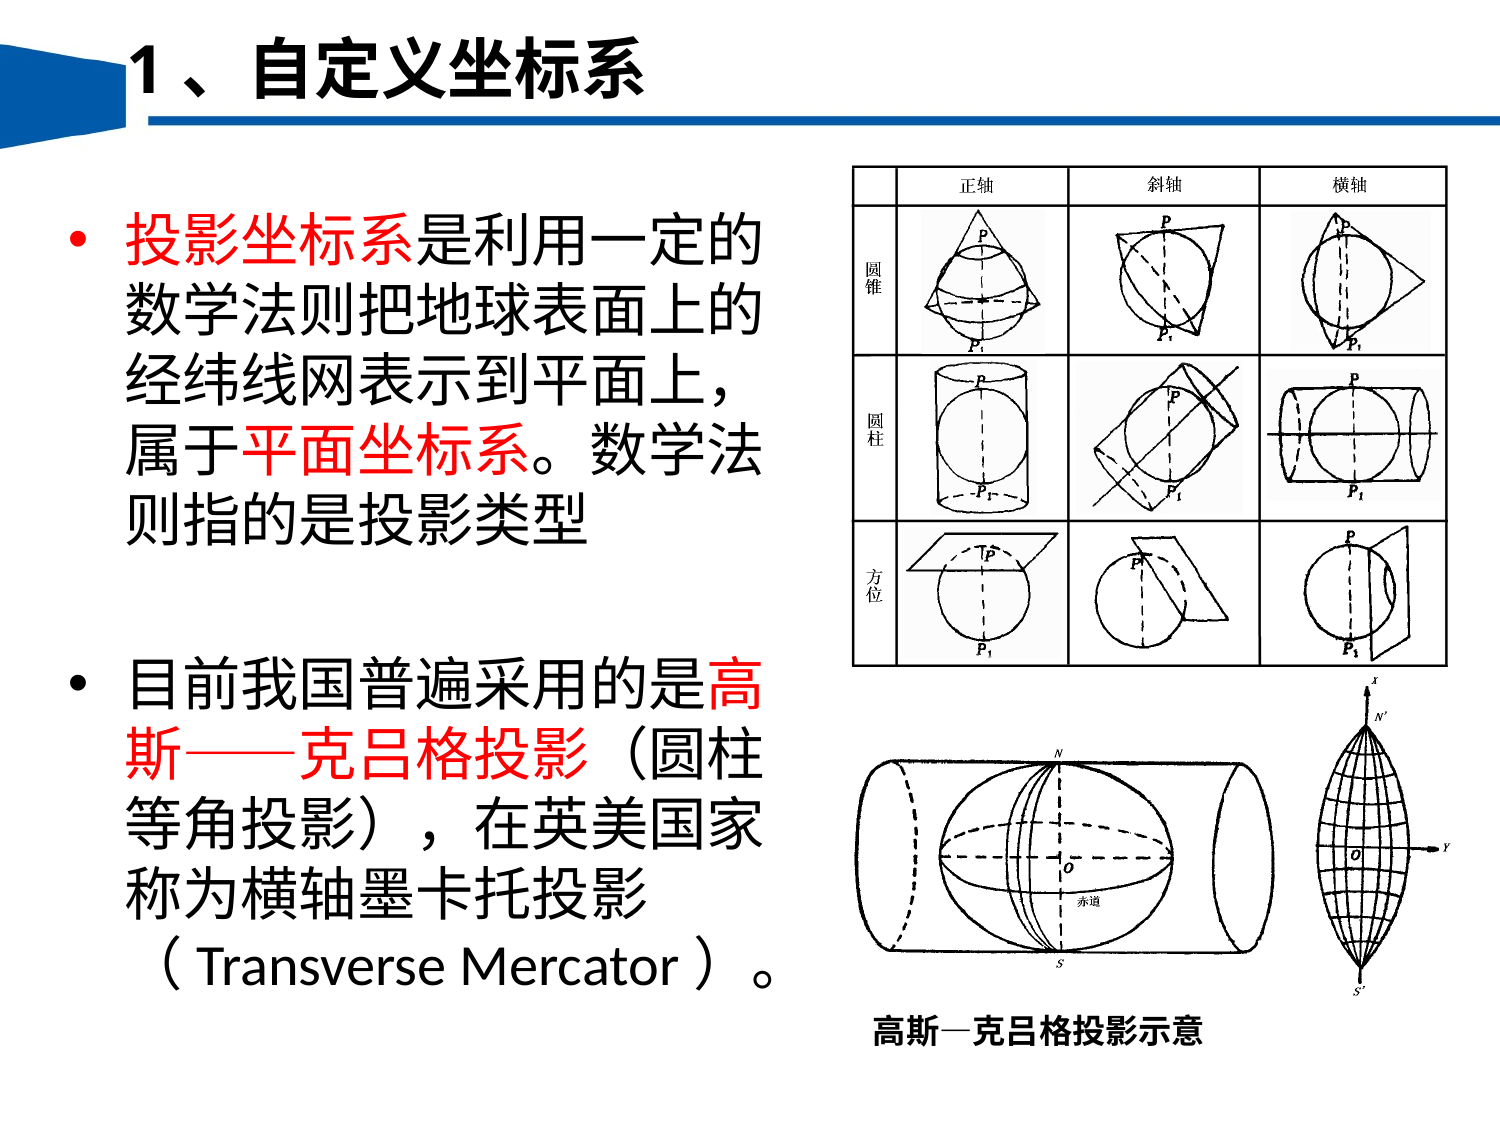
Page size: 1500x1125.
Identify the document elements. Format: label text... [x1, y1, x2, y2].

text_box 投影坐标系是利用一定的数学法则把地球表面上的经纬线网表示到平面上，属于平面坐标系。数学法则指的是投影类型 目前我国普遍采用的是高斯——克吕格投影（圆柱等角投影），在英美国家称为横轴墨卡托投影（Transverse Mercator）。 [53, 196, 786, 1017]
text_box 高斯—克吕格投影示意 [858, 1007, 1221, 1058]
picture [0, 0, 1500, 1125]
text_box 1、自定义坐标系 [112, 19, 1500, 115]
